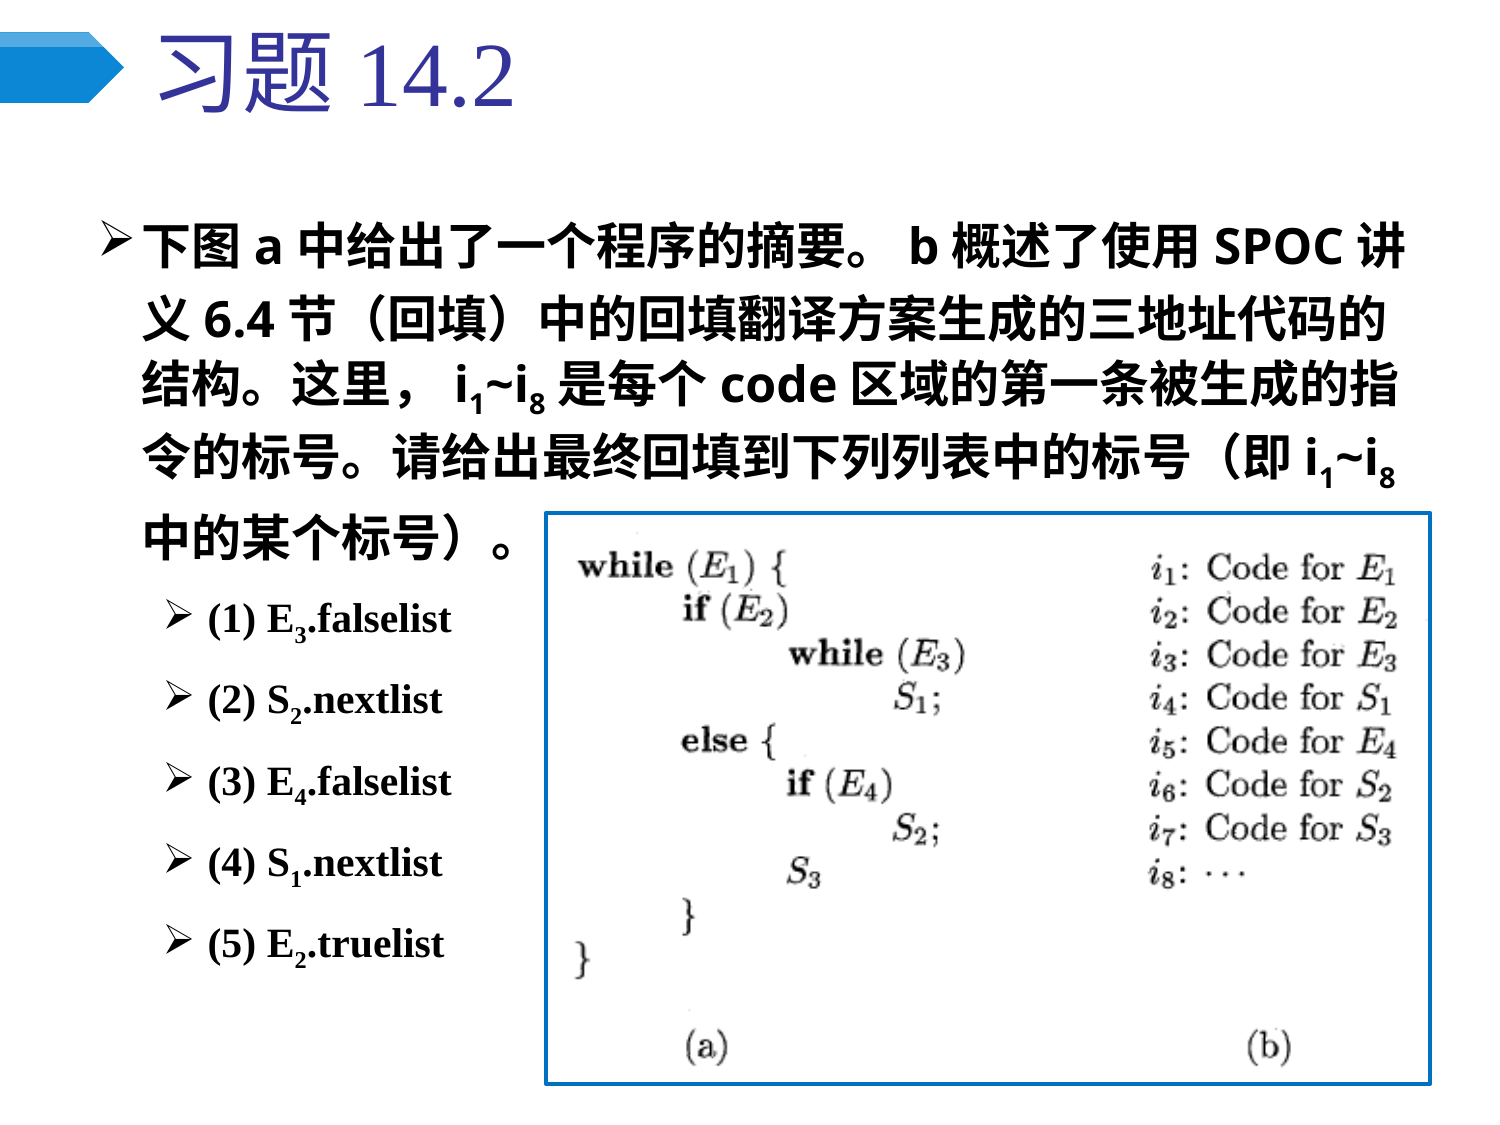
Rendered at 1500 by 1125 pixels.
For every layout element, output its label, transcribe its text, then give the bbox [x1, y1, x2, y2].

list 下图a中给出了一个程序的摘要。b概述了使用SPOC讲义6.4节（回填）中的回填翻译方案生成的三地址代码的结构。这里，i1~i8是每个code区域的第一条被生成的指令的标号。请给出最终回填到下列列表中的标号（即i1~i8中的某个标号）。 (1) E3.falselist (2) S2.nextlist (3) E4.falselist (4) S1.nextlist (5) E2.truelist [82, 194, 1430, 996]
title 习题14.2 [135, 26, 1468, 132]
picture [546, 512, 1430, 1085]
